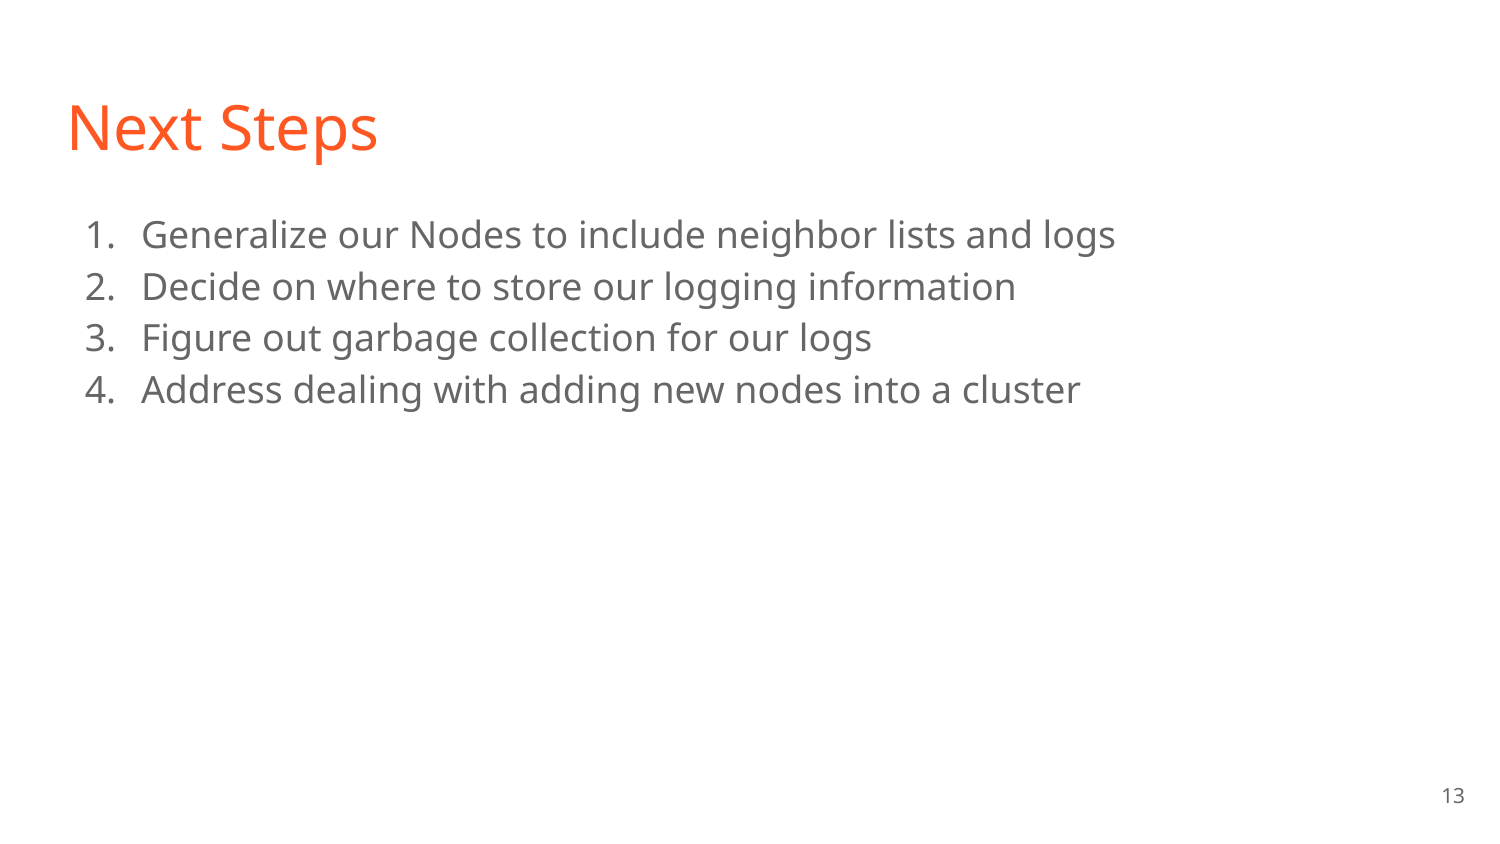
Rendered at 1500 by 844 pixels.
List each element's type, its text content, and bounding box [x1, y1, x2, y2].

list Generalize our Nodes to include neighbor lists and logs Decide on where to store our logging information Figure out garbage collection for our logs Address dealing with adding new nodes into a cluster [51, 189, 1449, 750]
slide_number ‹#› [1389, 764, 1480, 830]
title Next Steps [51, 72, 1449, 167]
